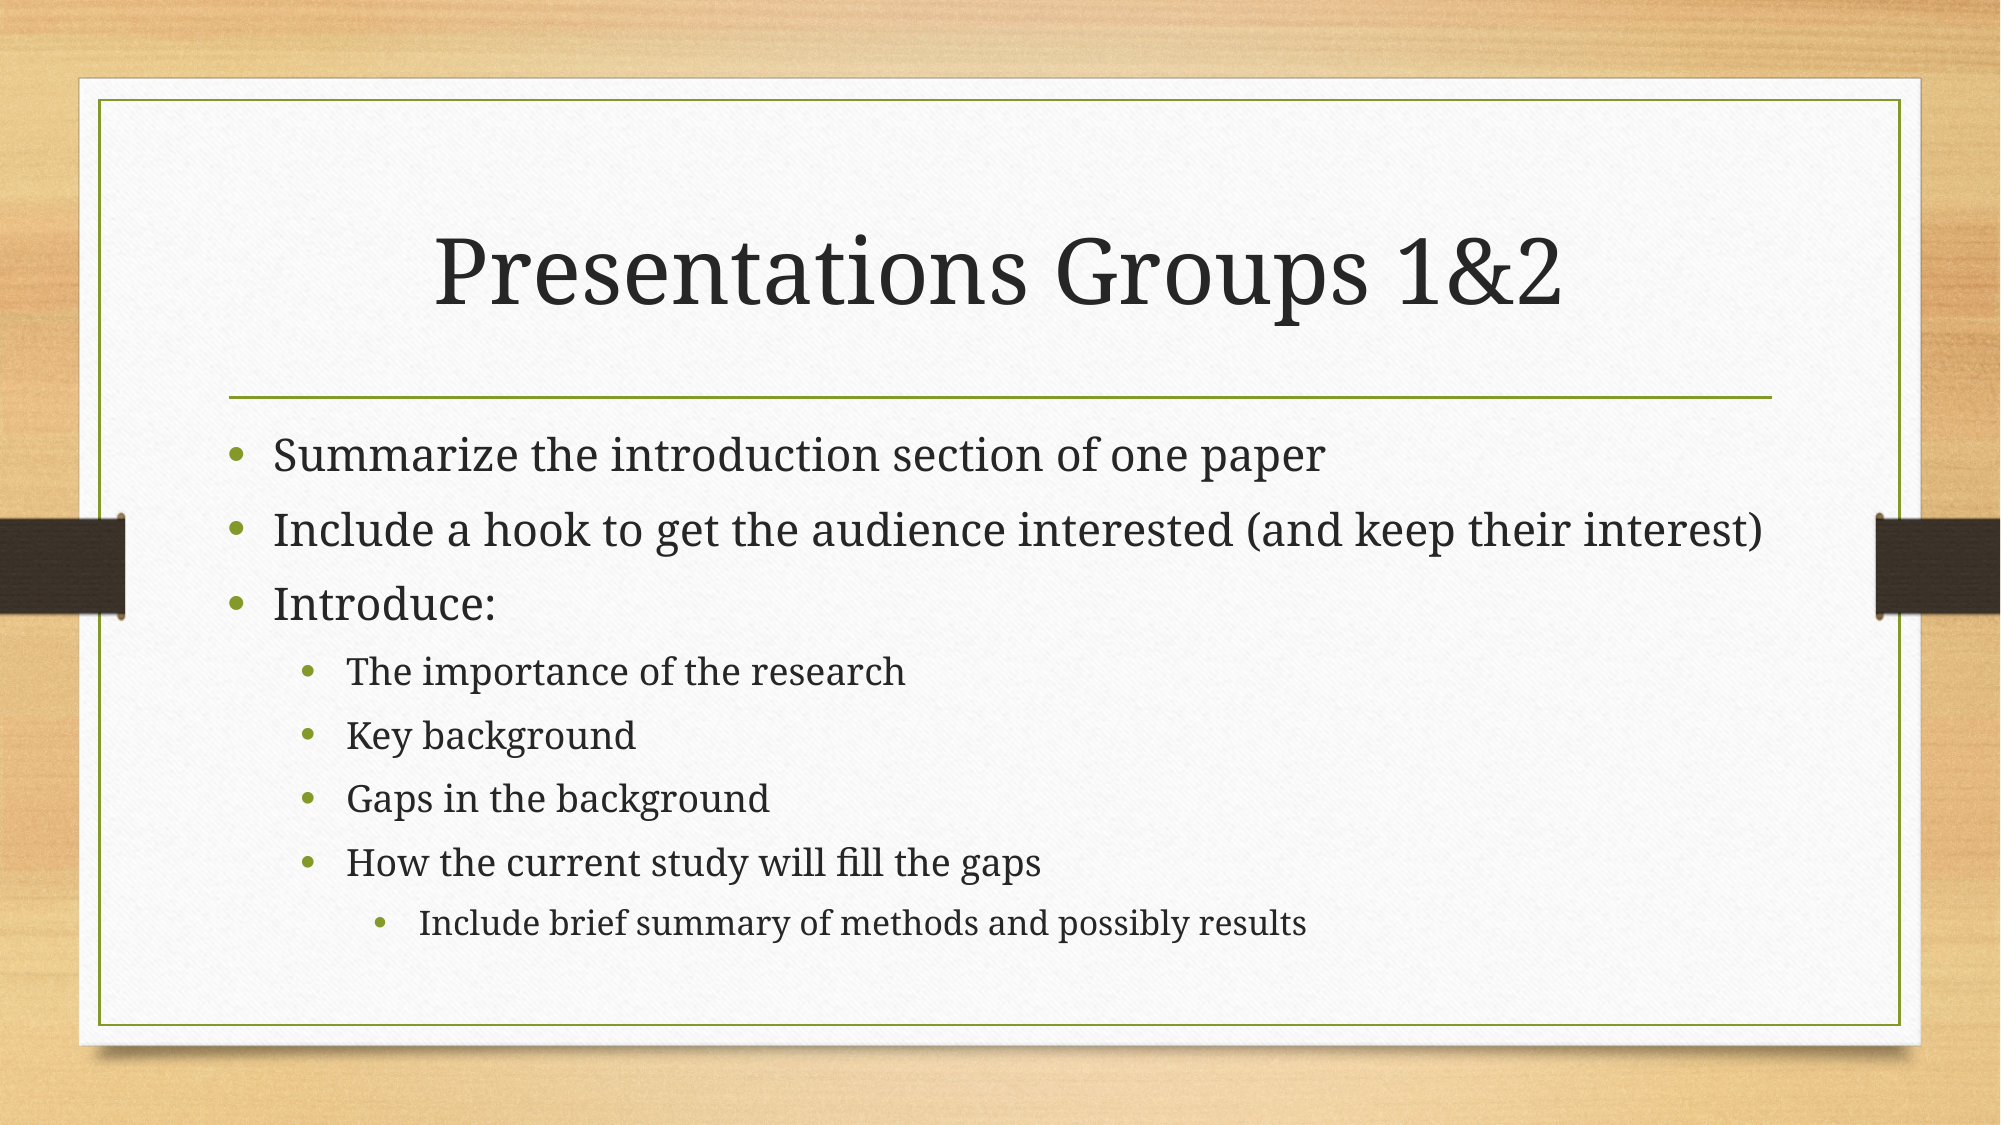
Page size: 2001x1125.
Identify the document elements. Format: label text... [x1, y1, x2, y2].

title Presentations Groups 1&2 [212, 161, 1788, 375]
list Summarize the introduction section of one paper Include a hook to get the audience interested (and keep their interest) Introduce: The importance of the research Key background Gaps in the background How the current study will fill the gaps Include brief summary of methods and possibly results [212, 419, 1788, 964]
picture [0, 0, 2001, 1125]
